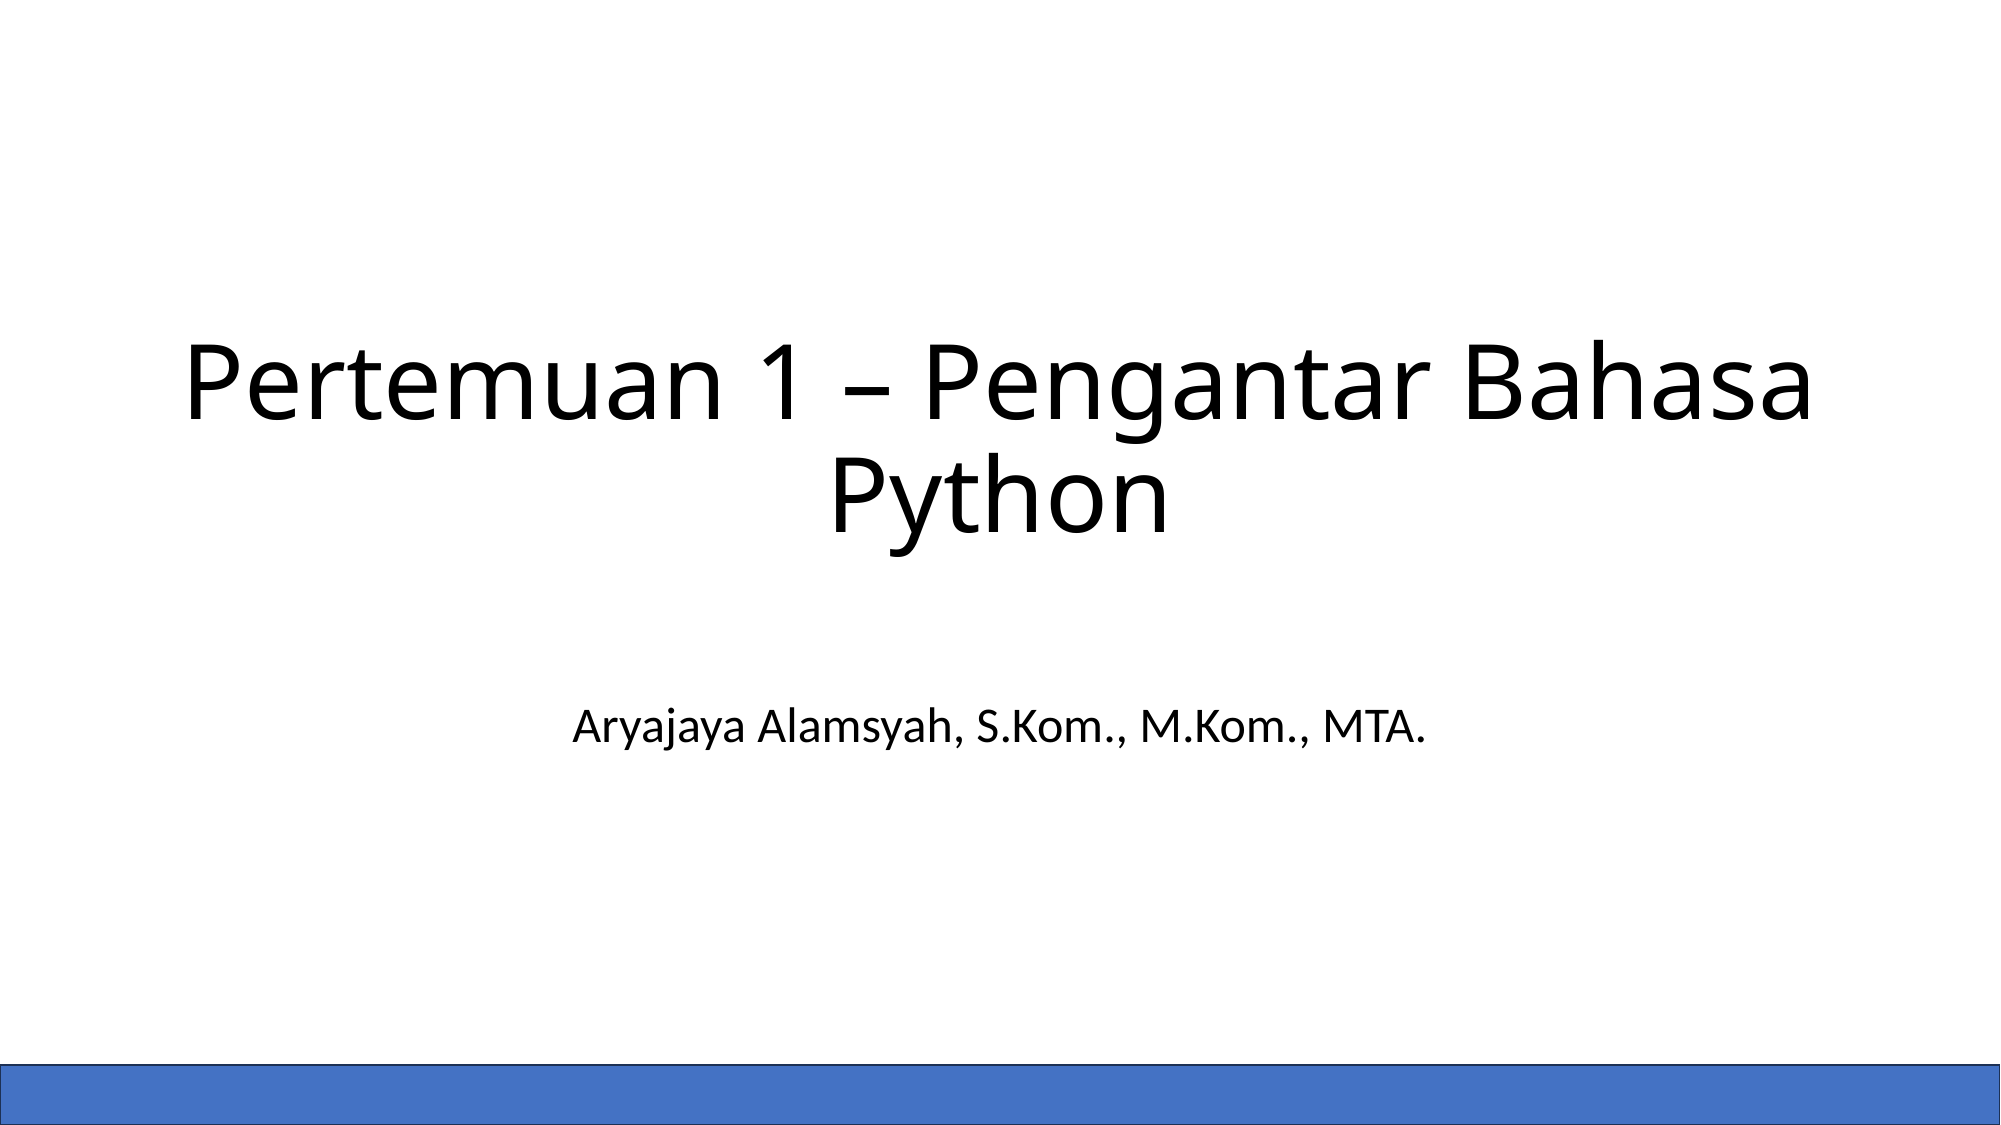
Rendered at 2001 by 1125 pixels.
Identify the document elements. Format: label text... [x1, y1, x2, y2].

subtitle Aryajaya Alamsyah, S.Kom., M.Kom., MTA. [249, 590, 1750, 863]
text_box [0, 1064, 2000, 1125]
title Pertemuan 1 – Pengantar Bahasa Python [51, 170, 1949, 563]
